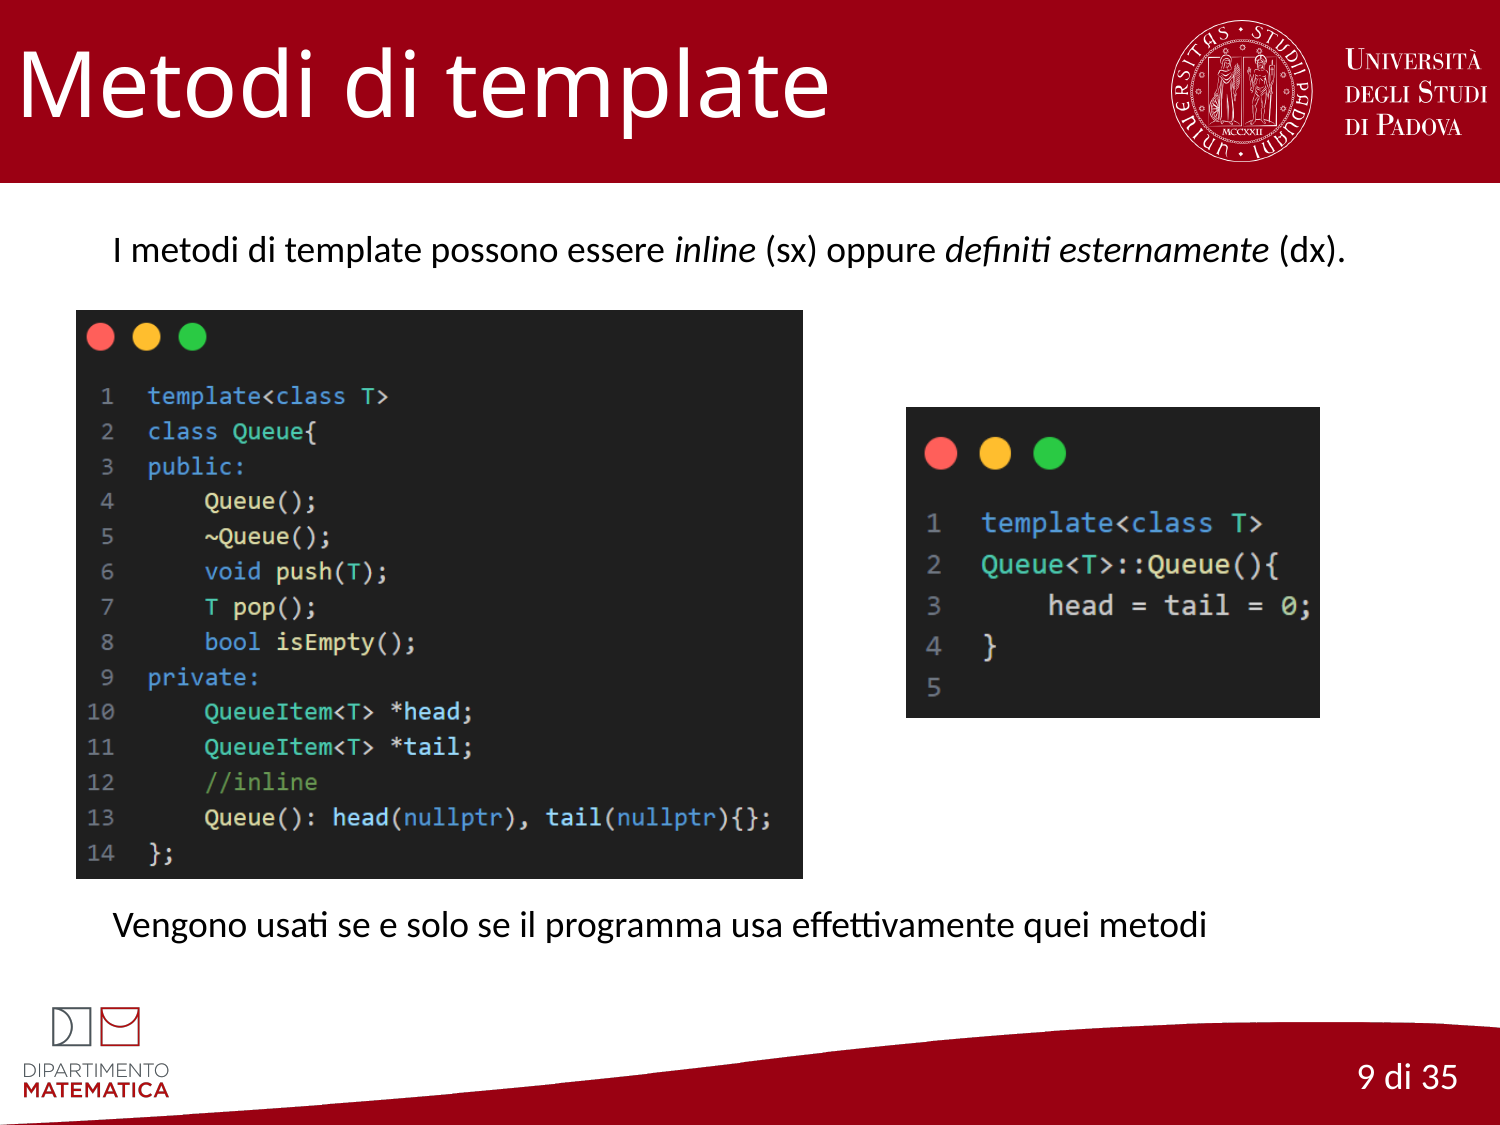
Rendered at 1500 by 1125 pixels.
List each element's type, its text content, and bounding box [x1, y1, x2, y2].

slide_number 9 di 35 [1136, 1044, 1474, 1104]
picture [906, 407, 1320, 718]
text_box I metodi di template possono essere inline (sx) oppure definiti esternamente (dx). Vengono usati se e solo se il programma usa effettivamente quei metodi [97, 217, 1424, 1043]
picture [1171, 20, 1487, 162]
title Metodi di template [0, 0, 1159, 179]
picture [0, 1007, 1500, 1125]
picture [76, 310, 803, 879]
